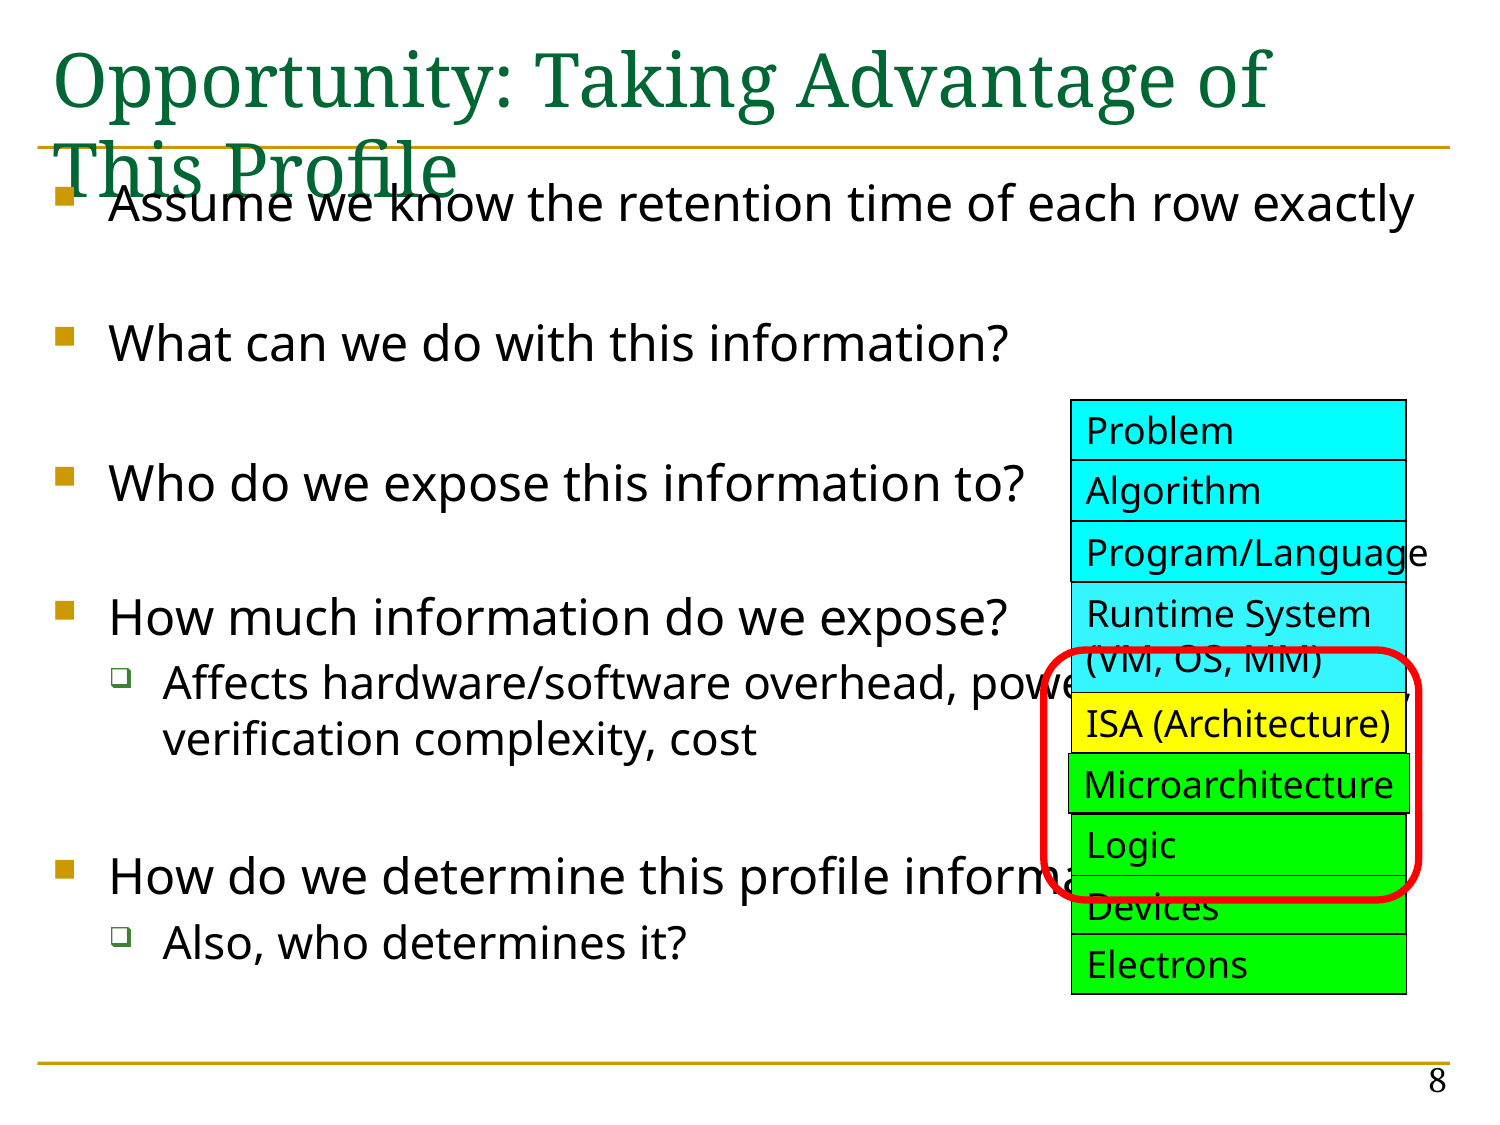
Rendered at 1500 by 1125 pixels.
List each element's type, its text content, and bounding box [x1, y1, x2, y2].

text_box Problem [1070, 399, 1406, 461]
text_box [1043, 649, 1419, 901]
text_box Electrons [1071, 933, 1407, 994]
slide_number 8 [1111, 1036, 1462, 1112]
text_box Program/Language [1070, 521, 1406, 582]
title Opportunity: Taking Advantage of This Profile [37, 24, 1450, 163]
text_box Runtime System (VM, OS, MM) [1071, 582, 1407, 661]
text_box Algorithm [1070, 461, 1406, 521]
list Assume we know the retention time of each row exactly What can we do with this information? Who do we expose this information to? How much information do we expose? Affects hardware/software overhead, power consumption, verification complexity, cost How do we determine this profile information? Also, who determines it? [37, 163, 1450, 1016]
text_box Devices [1071, 889, 1407, 933]
